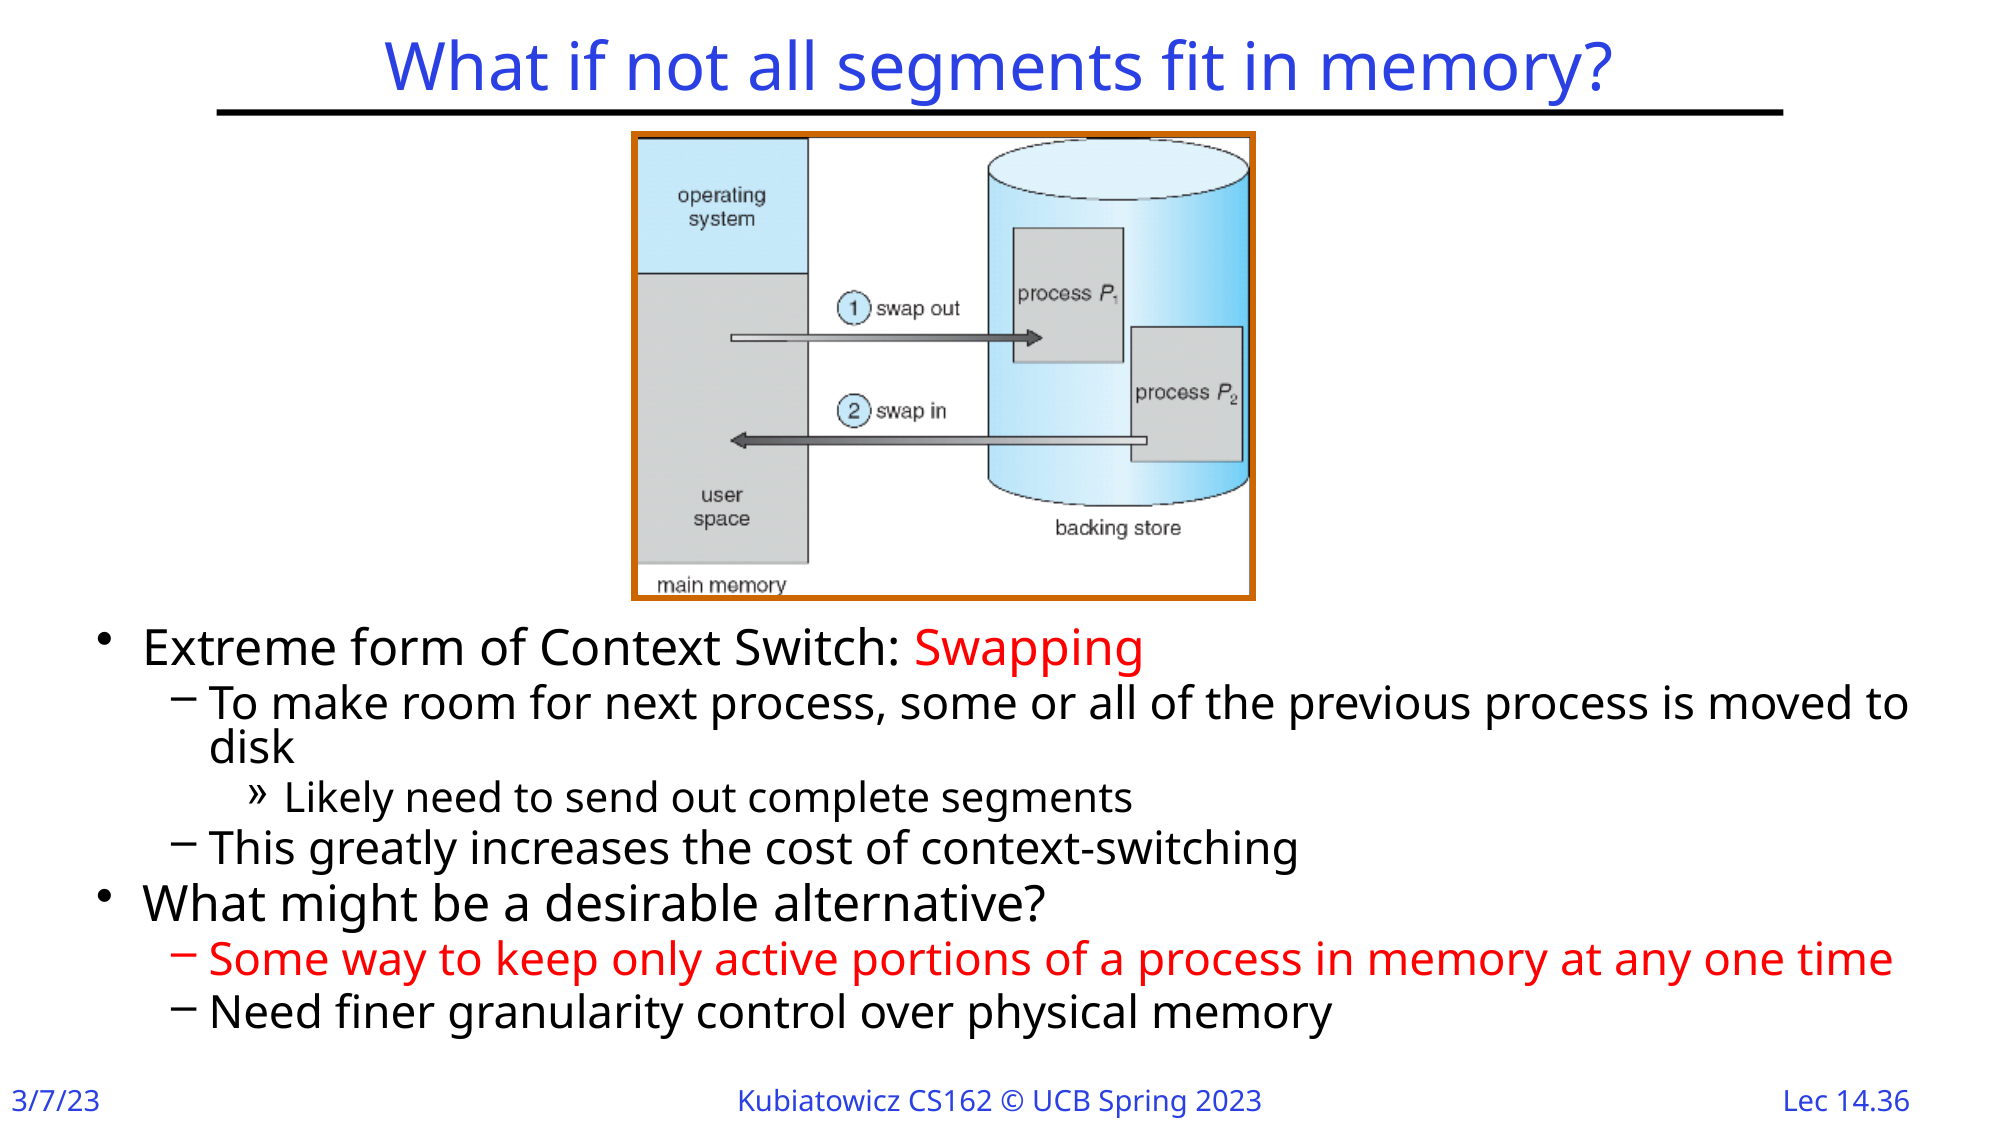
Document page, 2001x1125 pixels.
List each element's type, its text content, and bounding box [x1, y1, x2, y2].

list Extreme form of Context Switch: Swapping To make room for next process, some or all of the previous process is moved to disk Likely need to send out complete segments This greatly increases the cost of context-switching What might be a desirable alternative? Some way to keep only active portions of a process in memory at any one time Need finer granularity control over physical memory [81, 619, 1963, 1063]
title What if not all segments fit in memory? [216, 25, 1784, 113]
picture [637, 137, 1251, 595]
